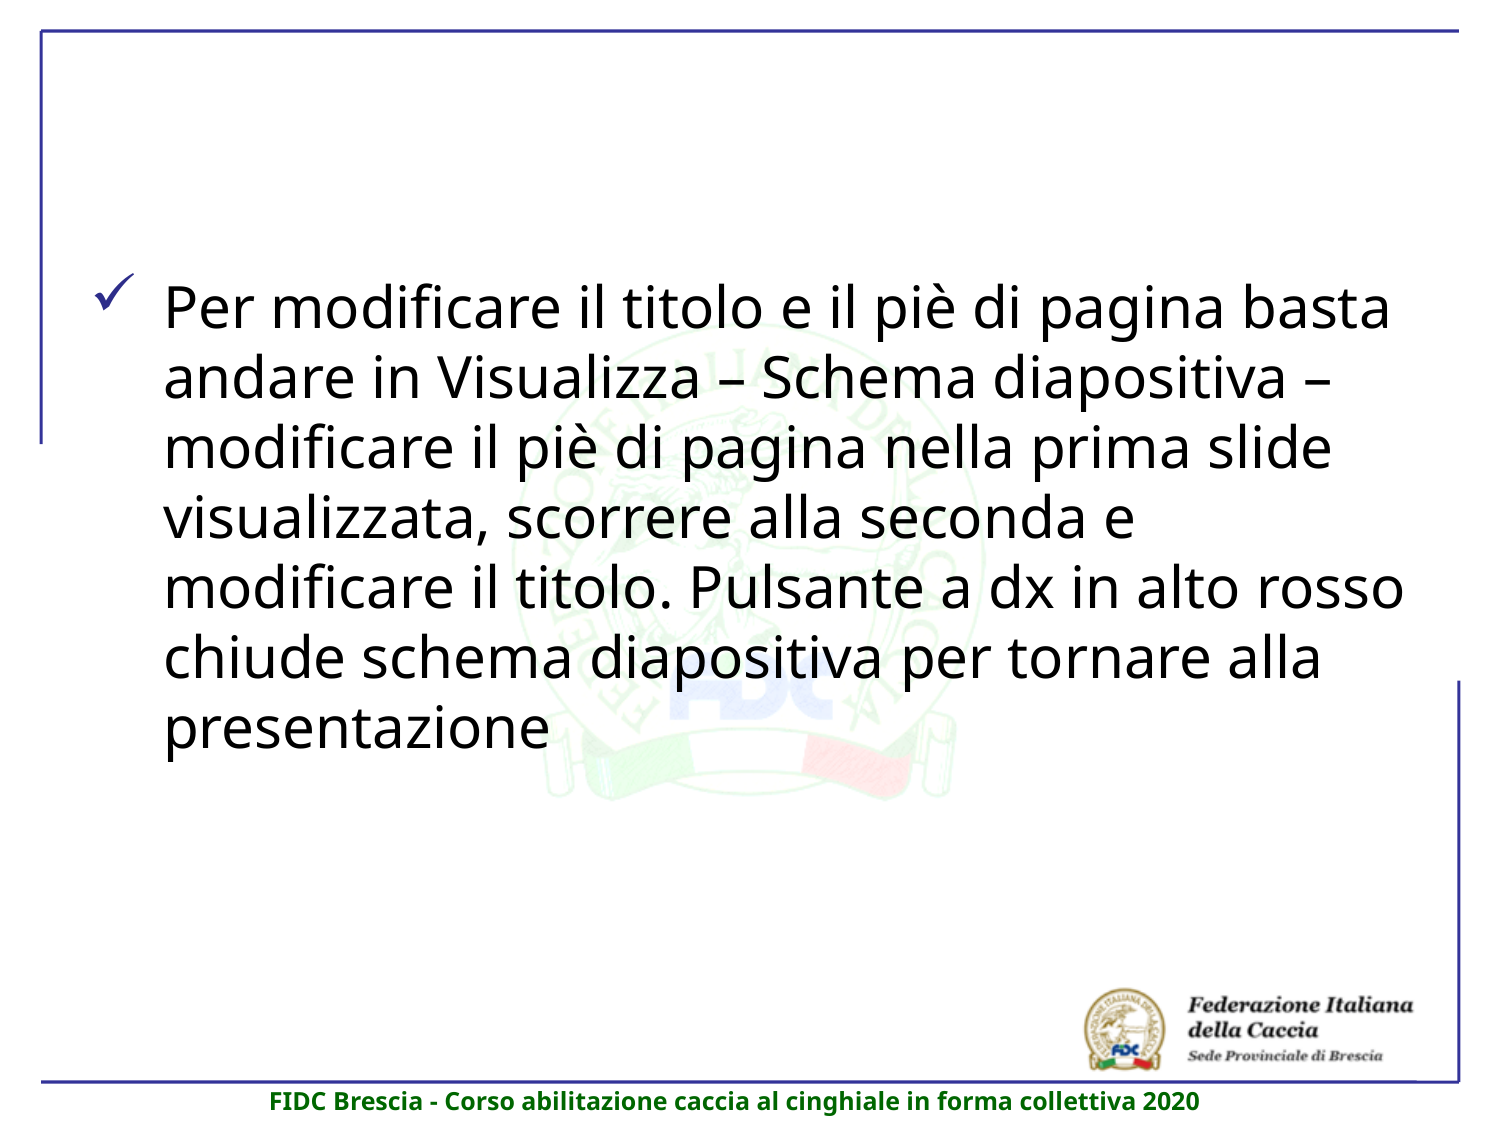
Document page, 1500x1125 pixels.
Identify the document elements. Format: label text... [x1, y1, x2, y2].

picture [1069, 980, 1454, 1078]
list Per modificare il titolo e il piè di pagina basta andare in Visualizza – Schema diapositiva – modificare il piè di pagina nella prima slide visualizzata, scorrere alla seconda e modificare il titolo. Pulsante a dx in alto rosso chiude schema diapositiva per tornare alla presentazione [75, 262, 1425, 835]
